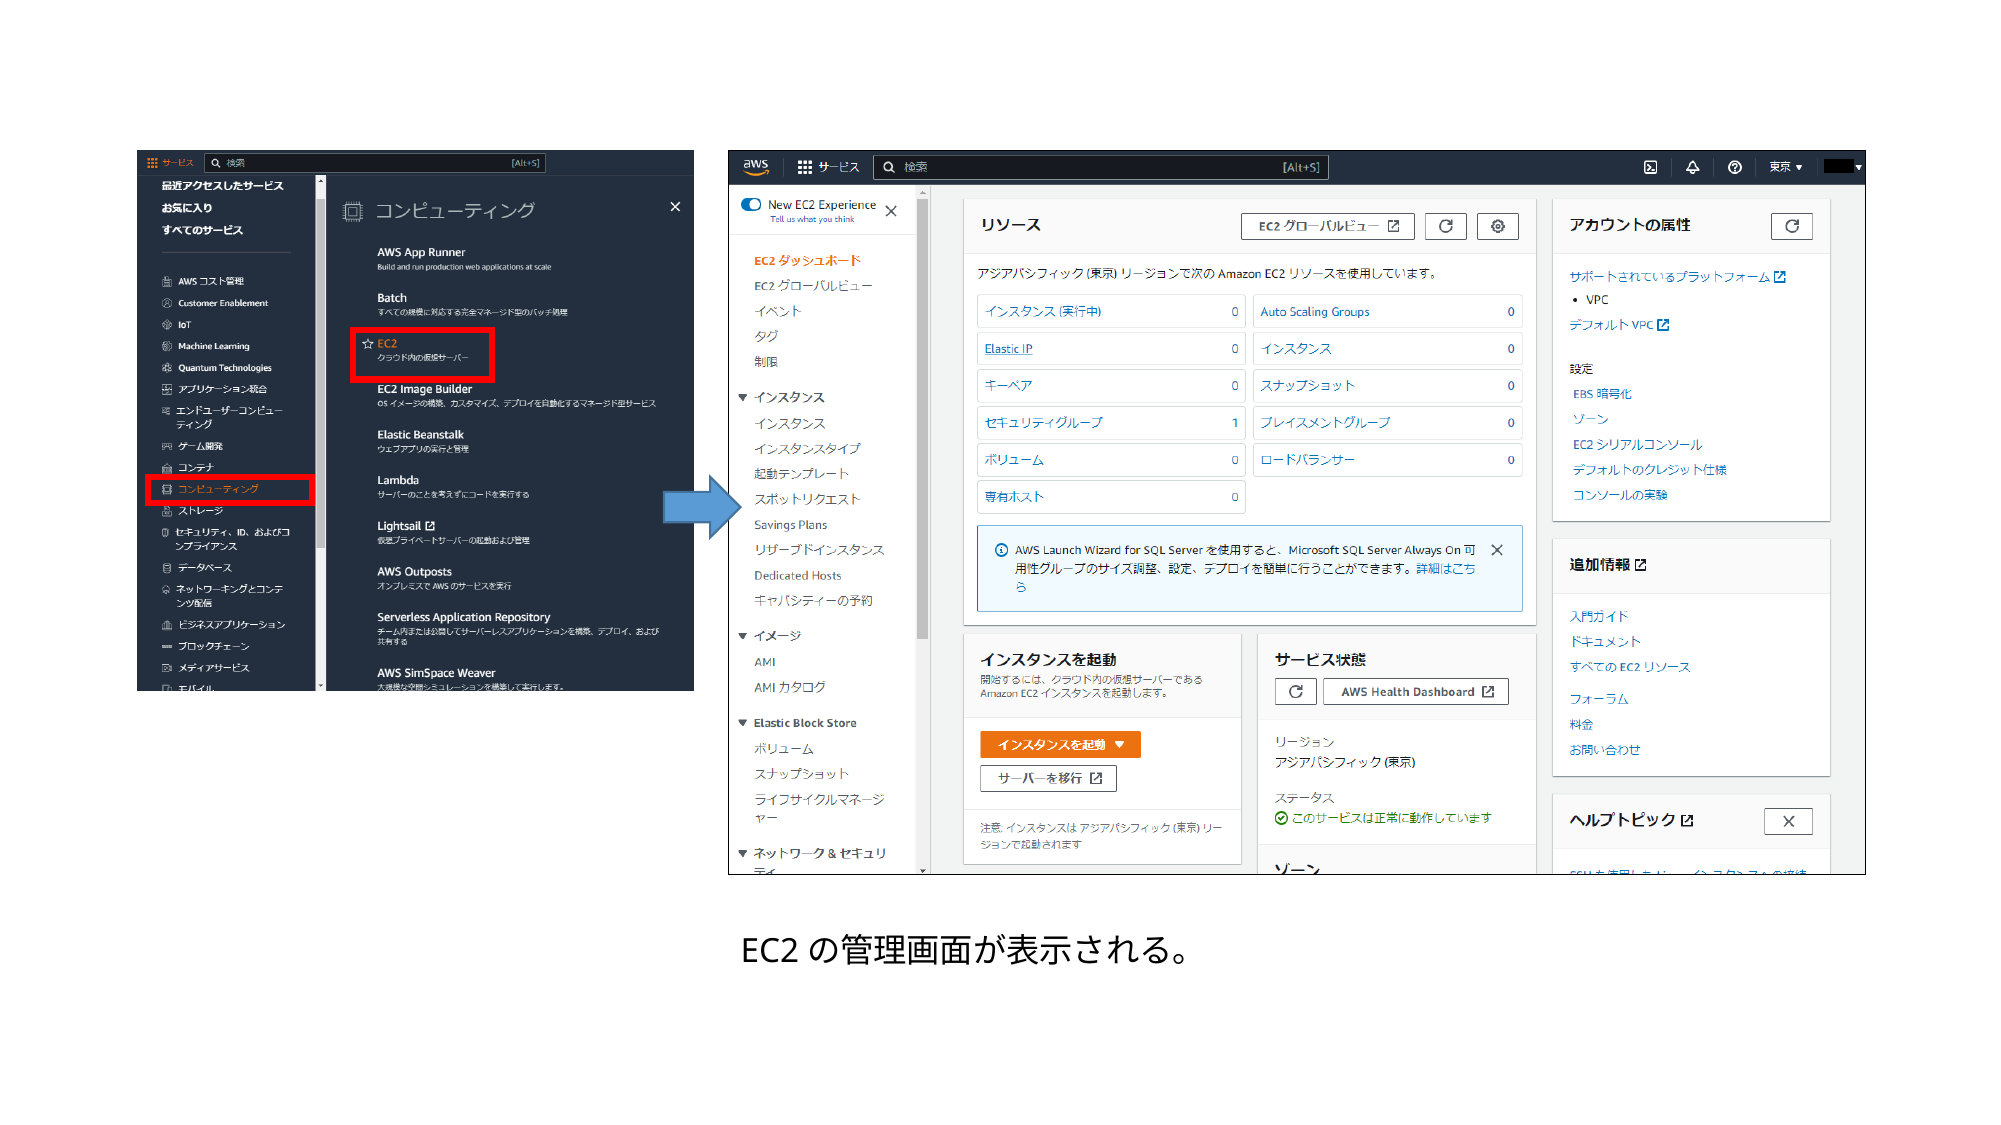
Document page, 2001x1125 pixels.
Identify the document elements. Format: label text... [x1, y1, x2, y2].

title EC2の管理画面が表示される。 [725, 897, 1863, 1006]
picture [137, 150, 694, 691]
picture [728, 150, 1866, 875]
text_box [694, 474, 728, 540]
